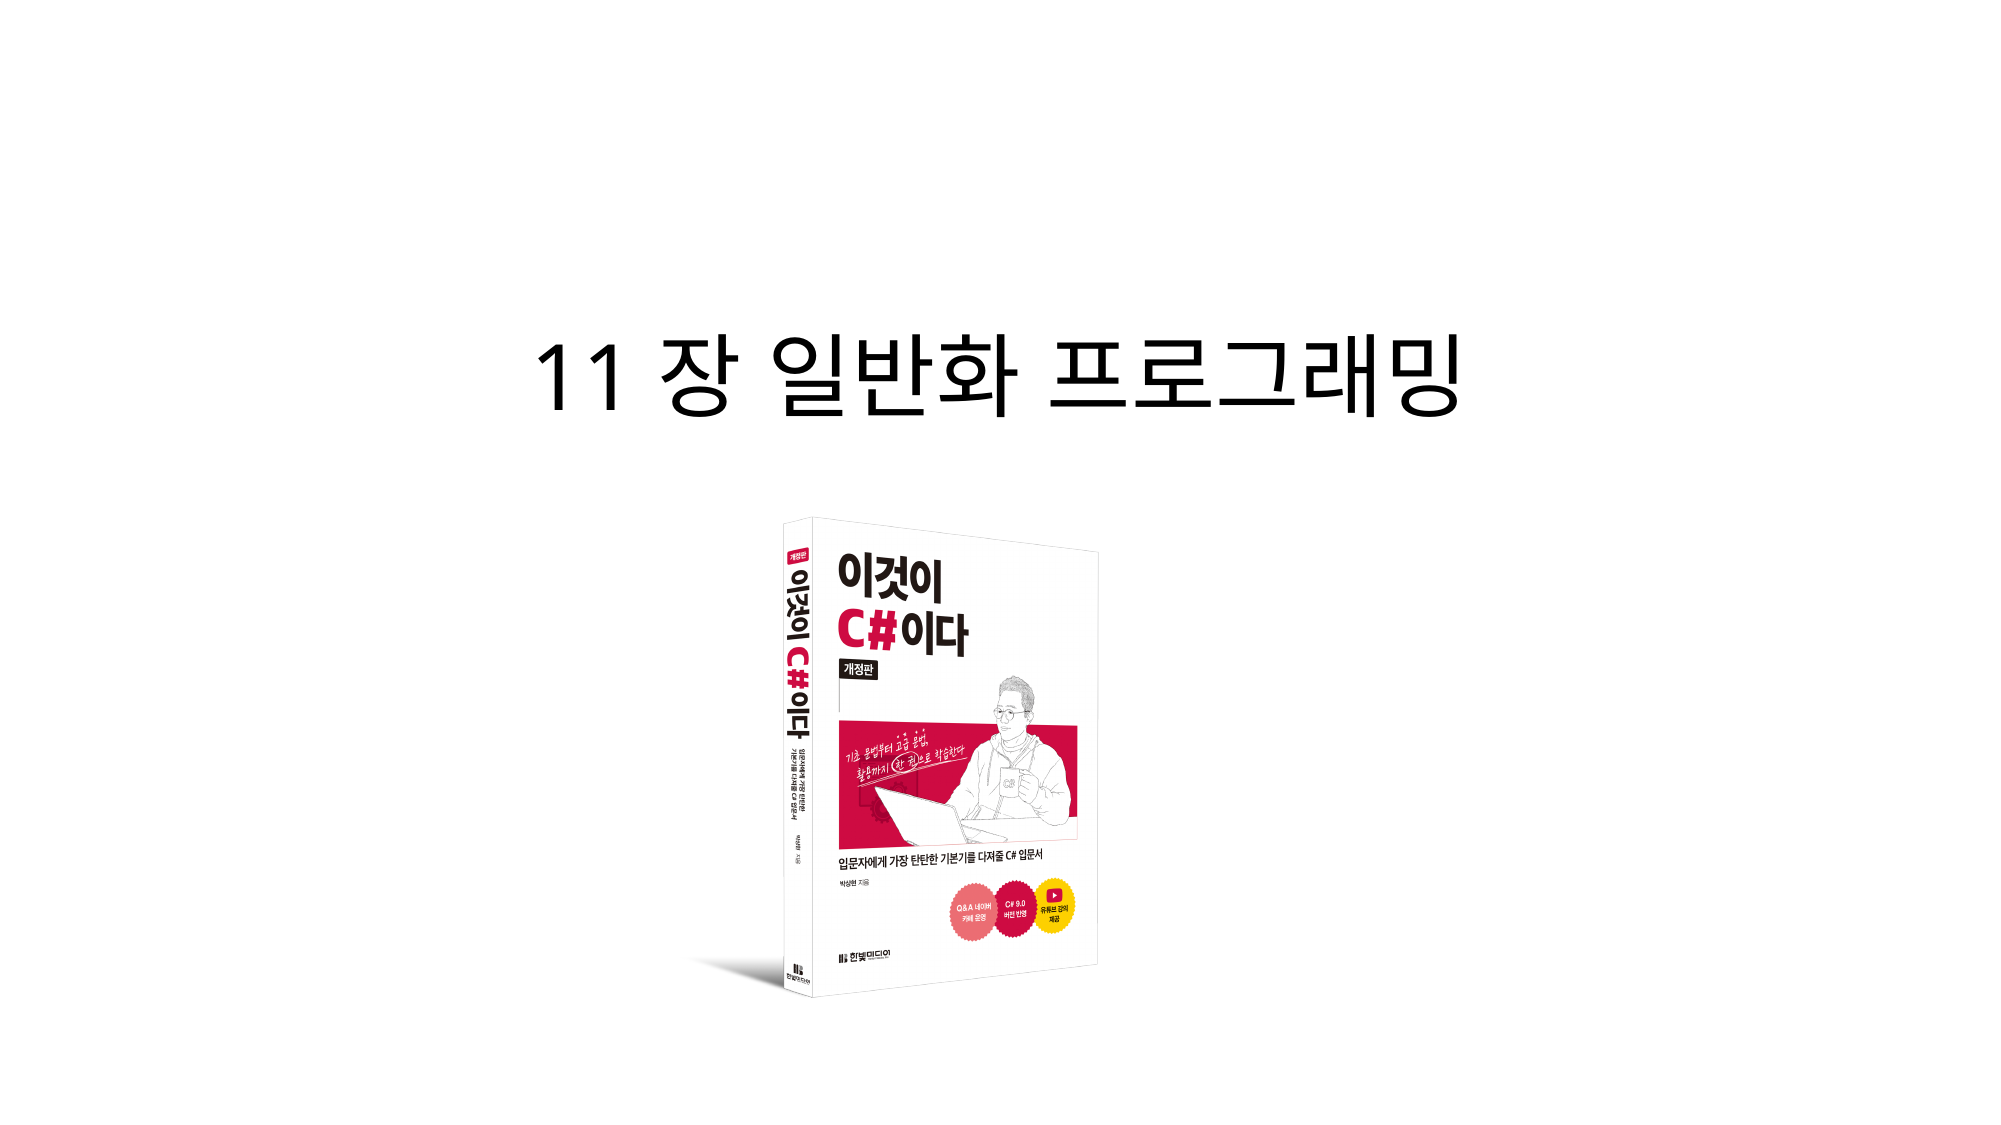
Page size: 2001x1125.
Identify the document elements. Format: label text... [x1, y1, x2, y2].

title 11장 일반화 프로그래밍 [249, 184, 1750, 577]
picture [643, 471, 1189, 1046]
